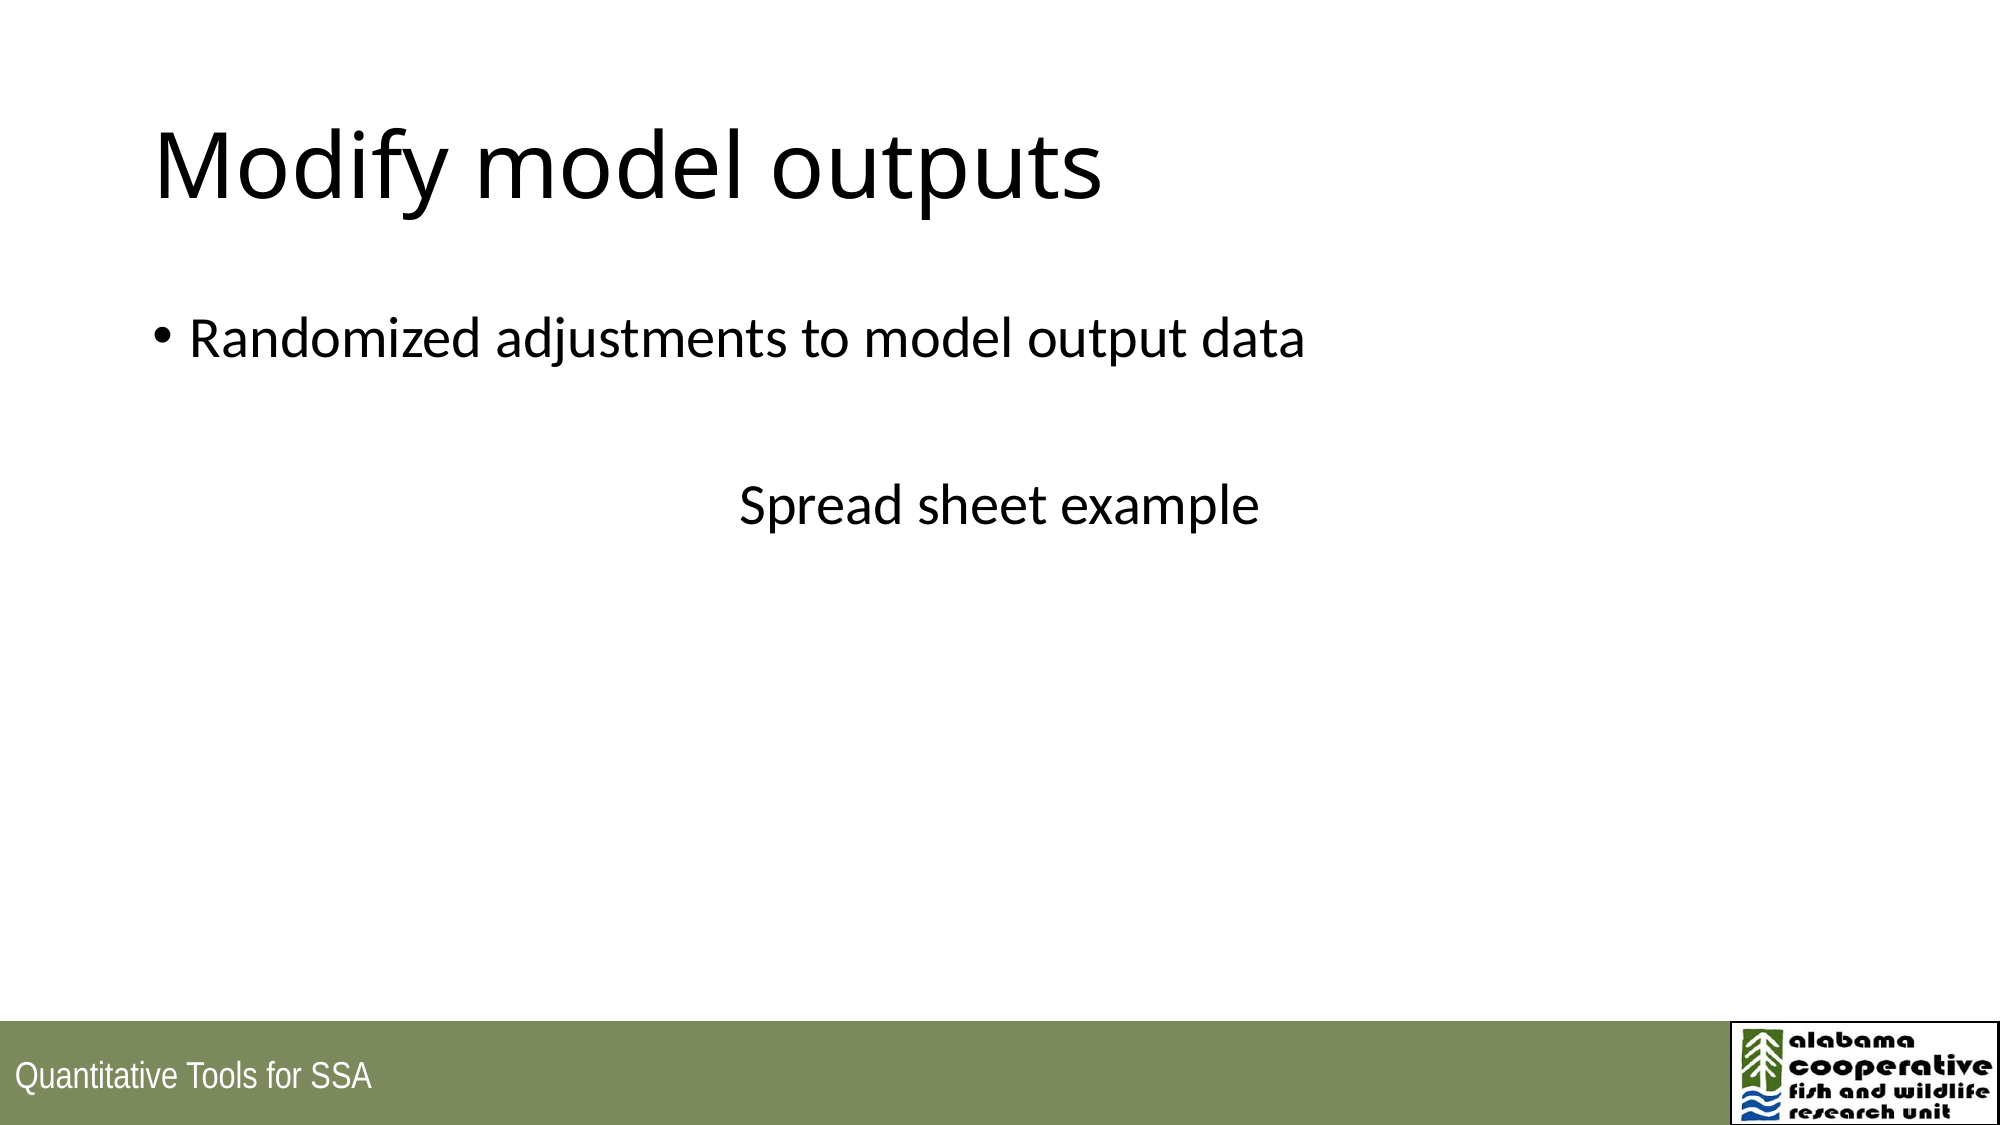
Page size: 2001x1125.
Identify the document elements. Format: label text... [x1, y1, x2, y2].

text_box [0, 1021, 2000, 1125]
list Randomized adjustments to model output data Spread sheet example [137, 299, 1863, 1014]
title Modify model outputs [137, 59, 1863, 278]
